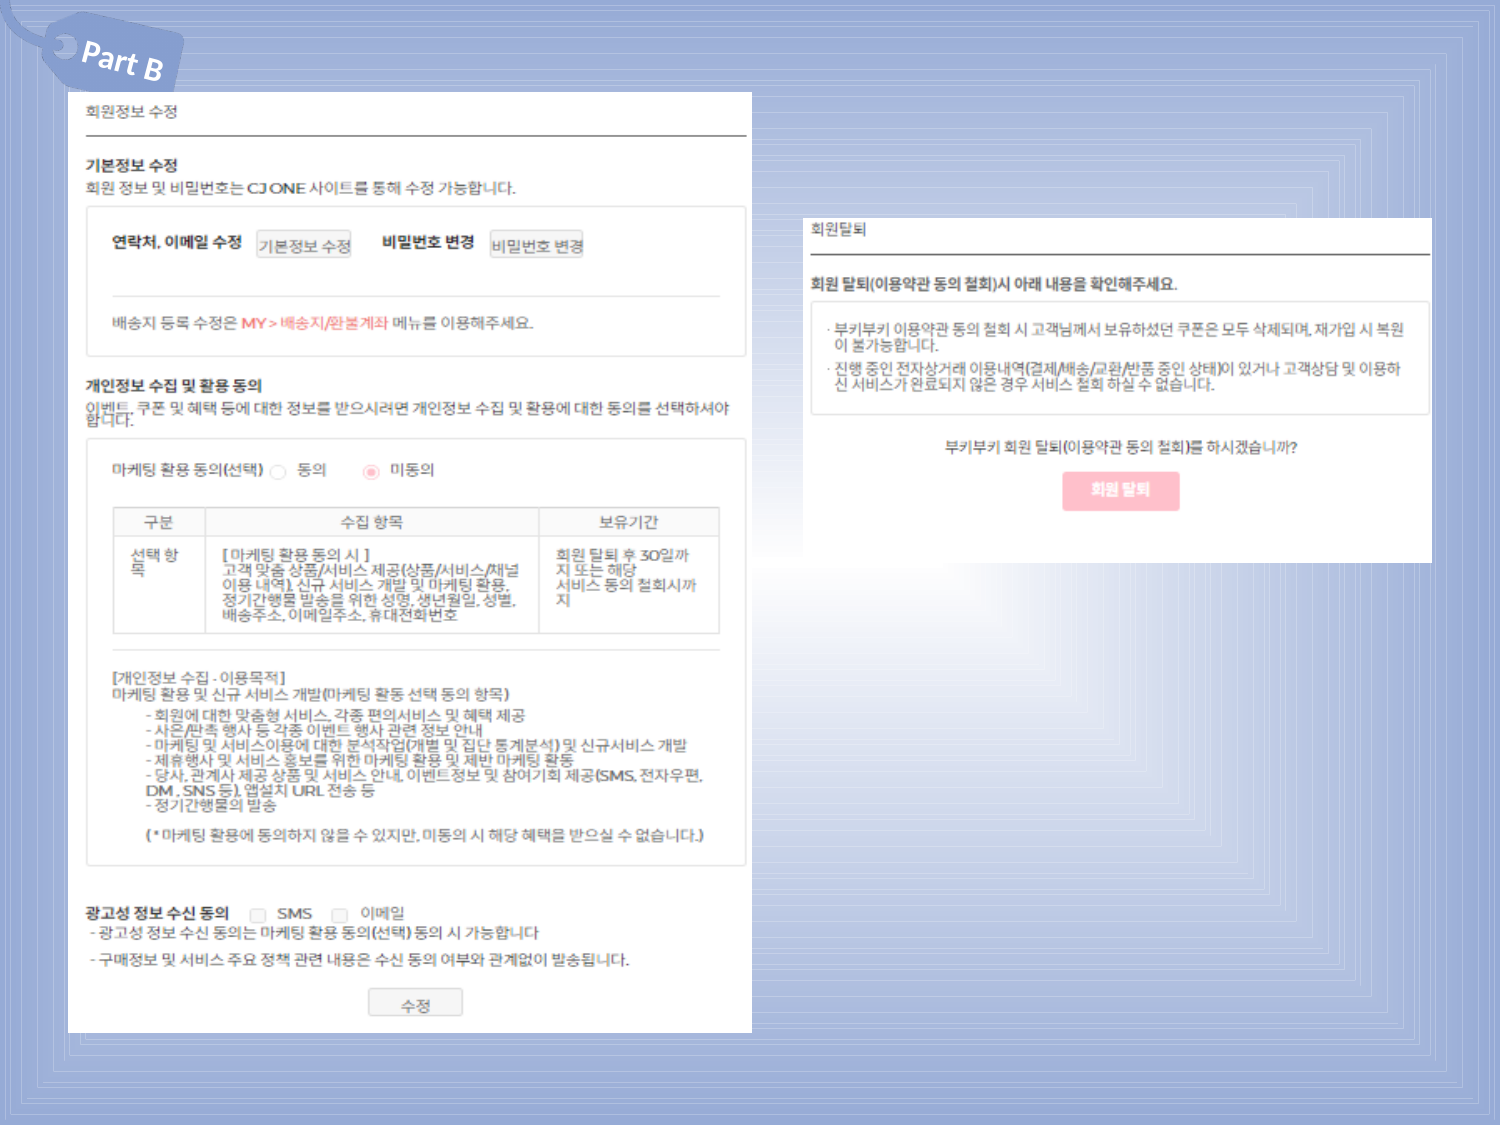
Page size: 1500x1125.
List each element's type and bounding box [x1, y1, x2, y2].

picture [0, 0, 752, 1033]
picture [803, 218, 1432, 563]
